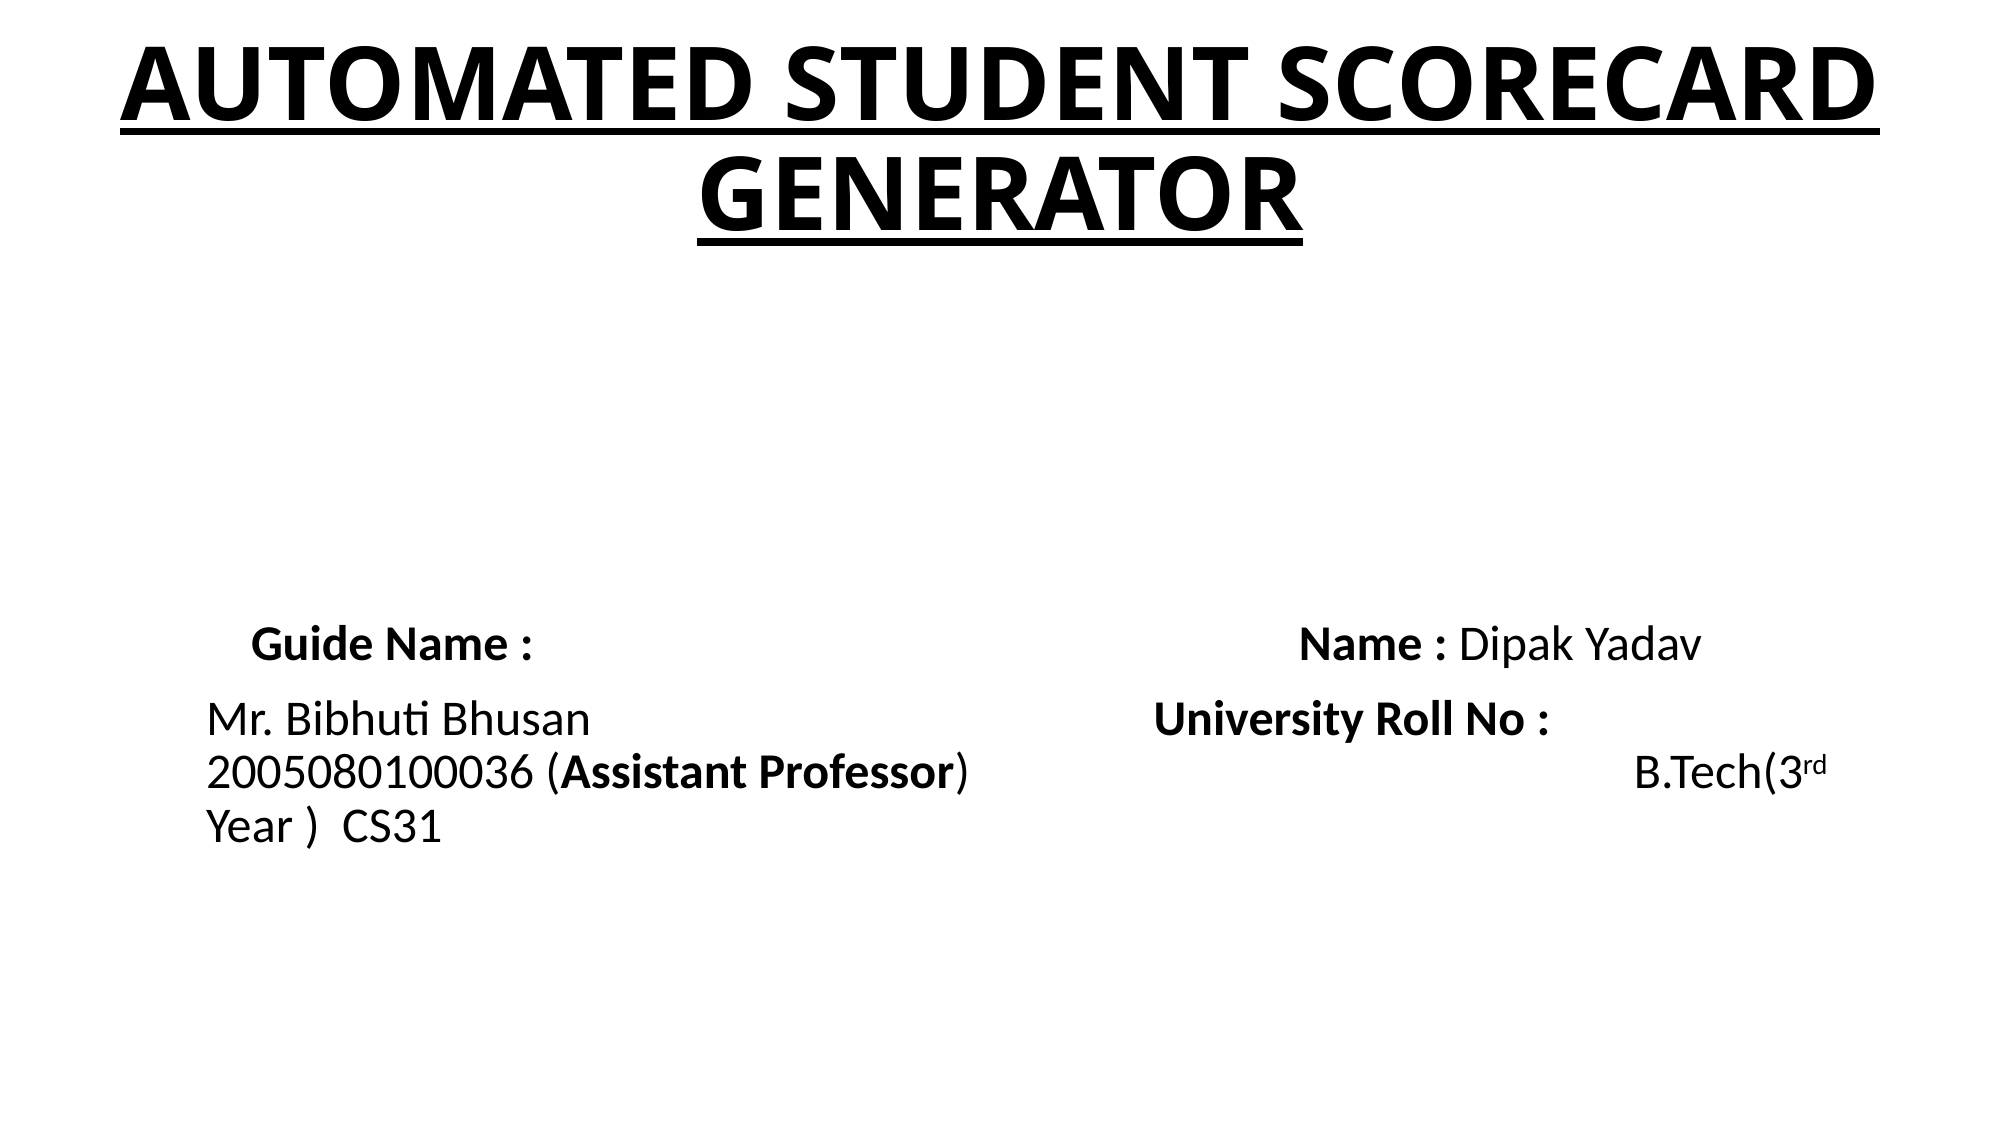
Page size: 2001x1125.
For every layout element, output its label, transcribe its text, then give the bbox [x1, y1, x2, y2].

subtitle Guide Name : Name : Dipak Yadav Mr. Bibhuti Bhusan University Roll No : 2005080100036 (Assistant Professor) B.Tech(3rd Year ) CS31 [190, 609, 1905, 881]
title AUTOMATED STUDENT SCORECARD GENERATOR [0, 120, 2000, 260]
